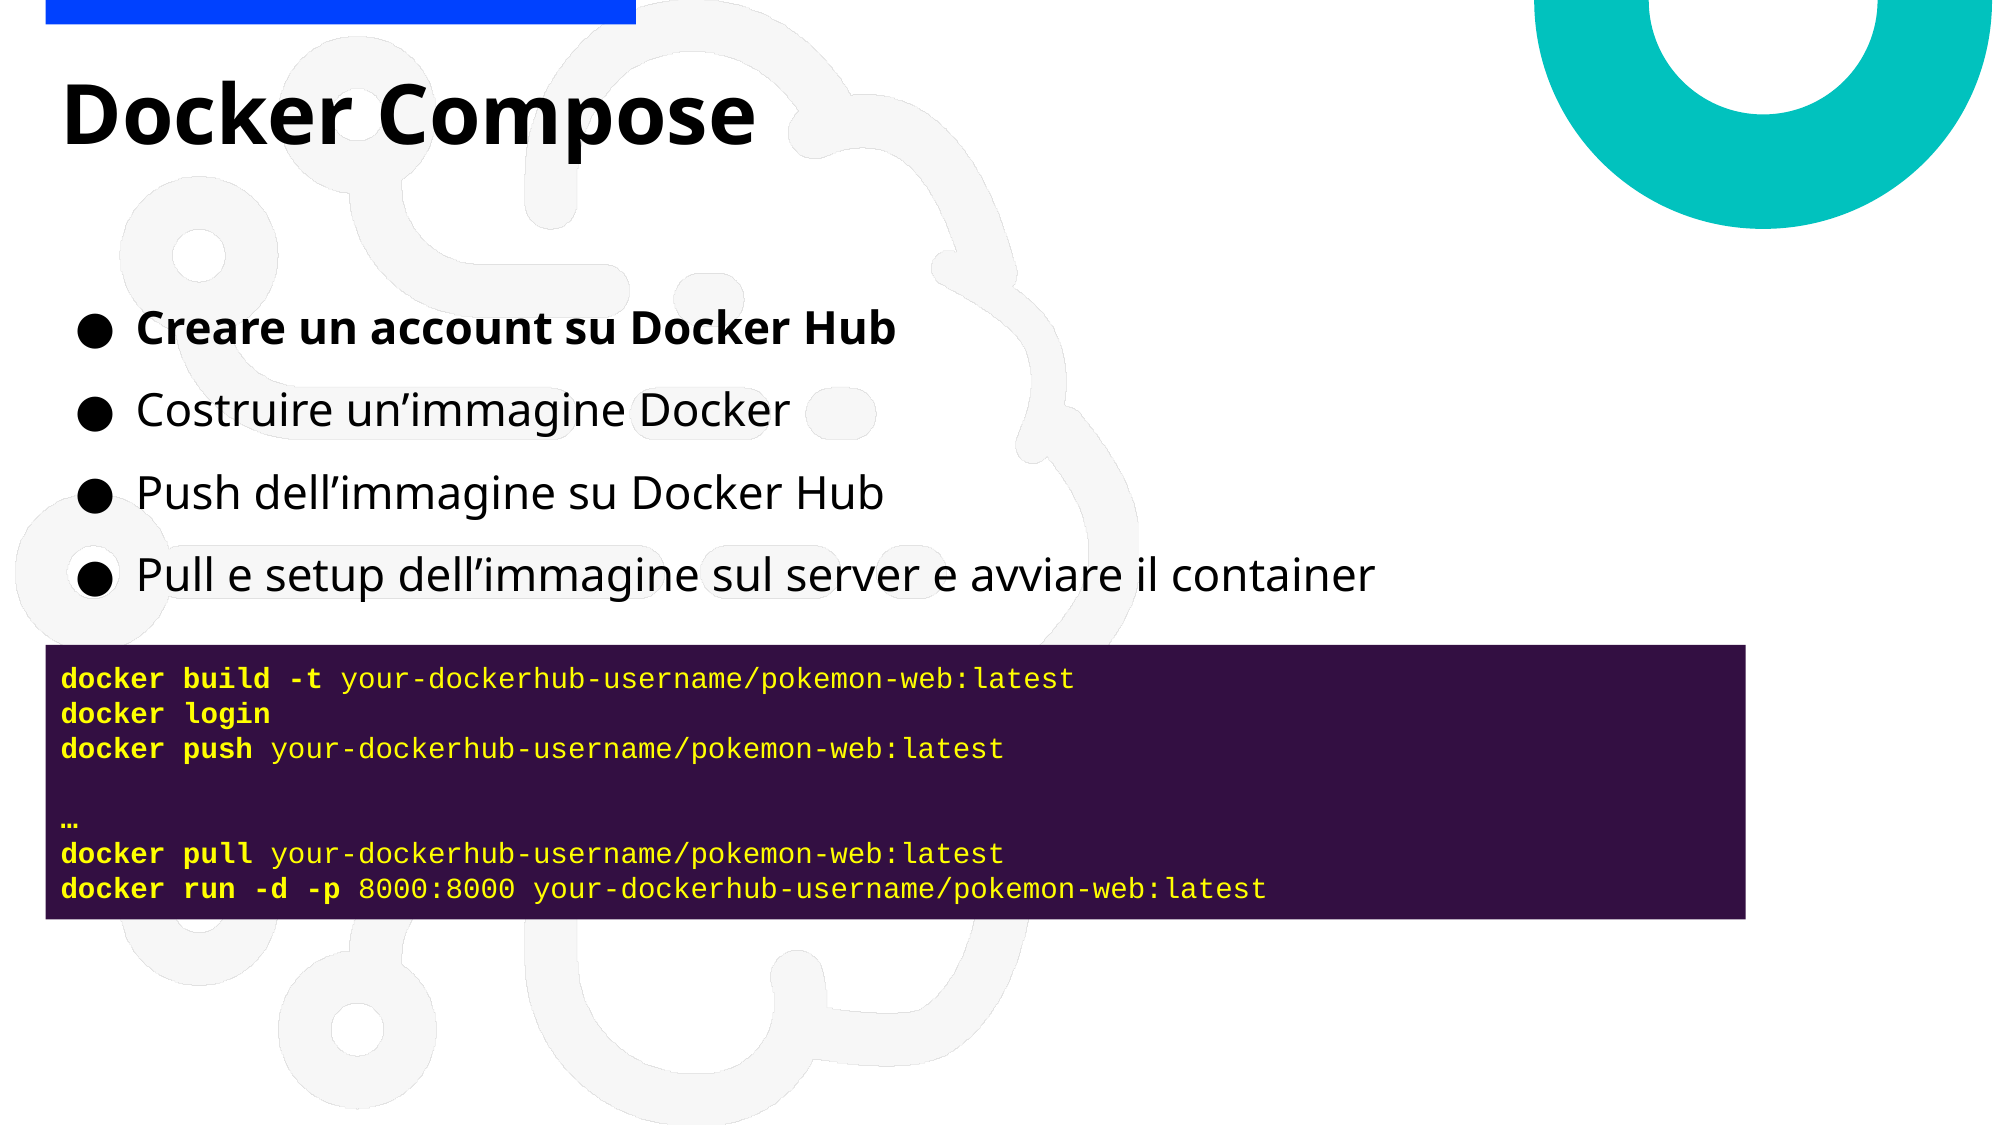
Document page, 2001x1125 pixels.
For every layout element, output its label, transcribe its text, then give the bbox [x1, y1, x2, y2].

title Docker Compose [45, 53, 1746, 185]
text_box Creare un account su Docker Hub Costruire un’immagine Docker Push dell’immagine su Docker Hub Pull e setup dell’immagine sul server e avviare il container [45, 256, 1665, 616]
text_box docker build -t your-dockerhub-username/pokemon-web:latest docker login docker push your-dockerhub-username/pokemon-web:latest … docker pull your-dockerhub-username/pokemon-web:latest docker run -d -p 8000:8000 your-dockerhub-username/pokemon-web:latest [45, 644, 1746, 920]
